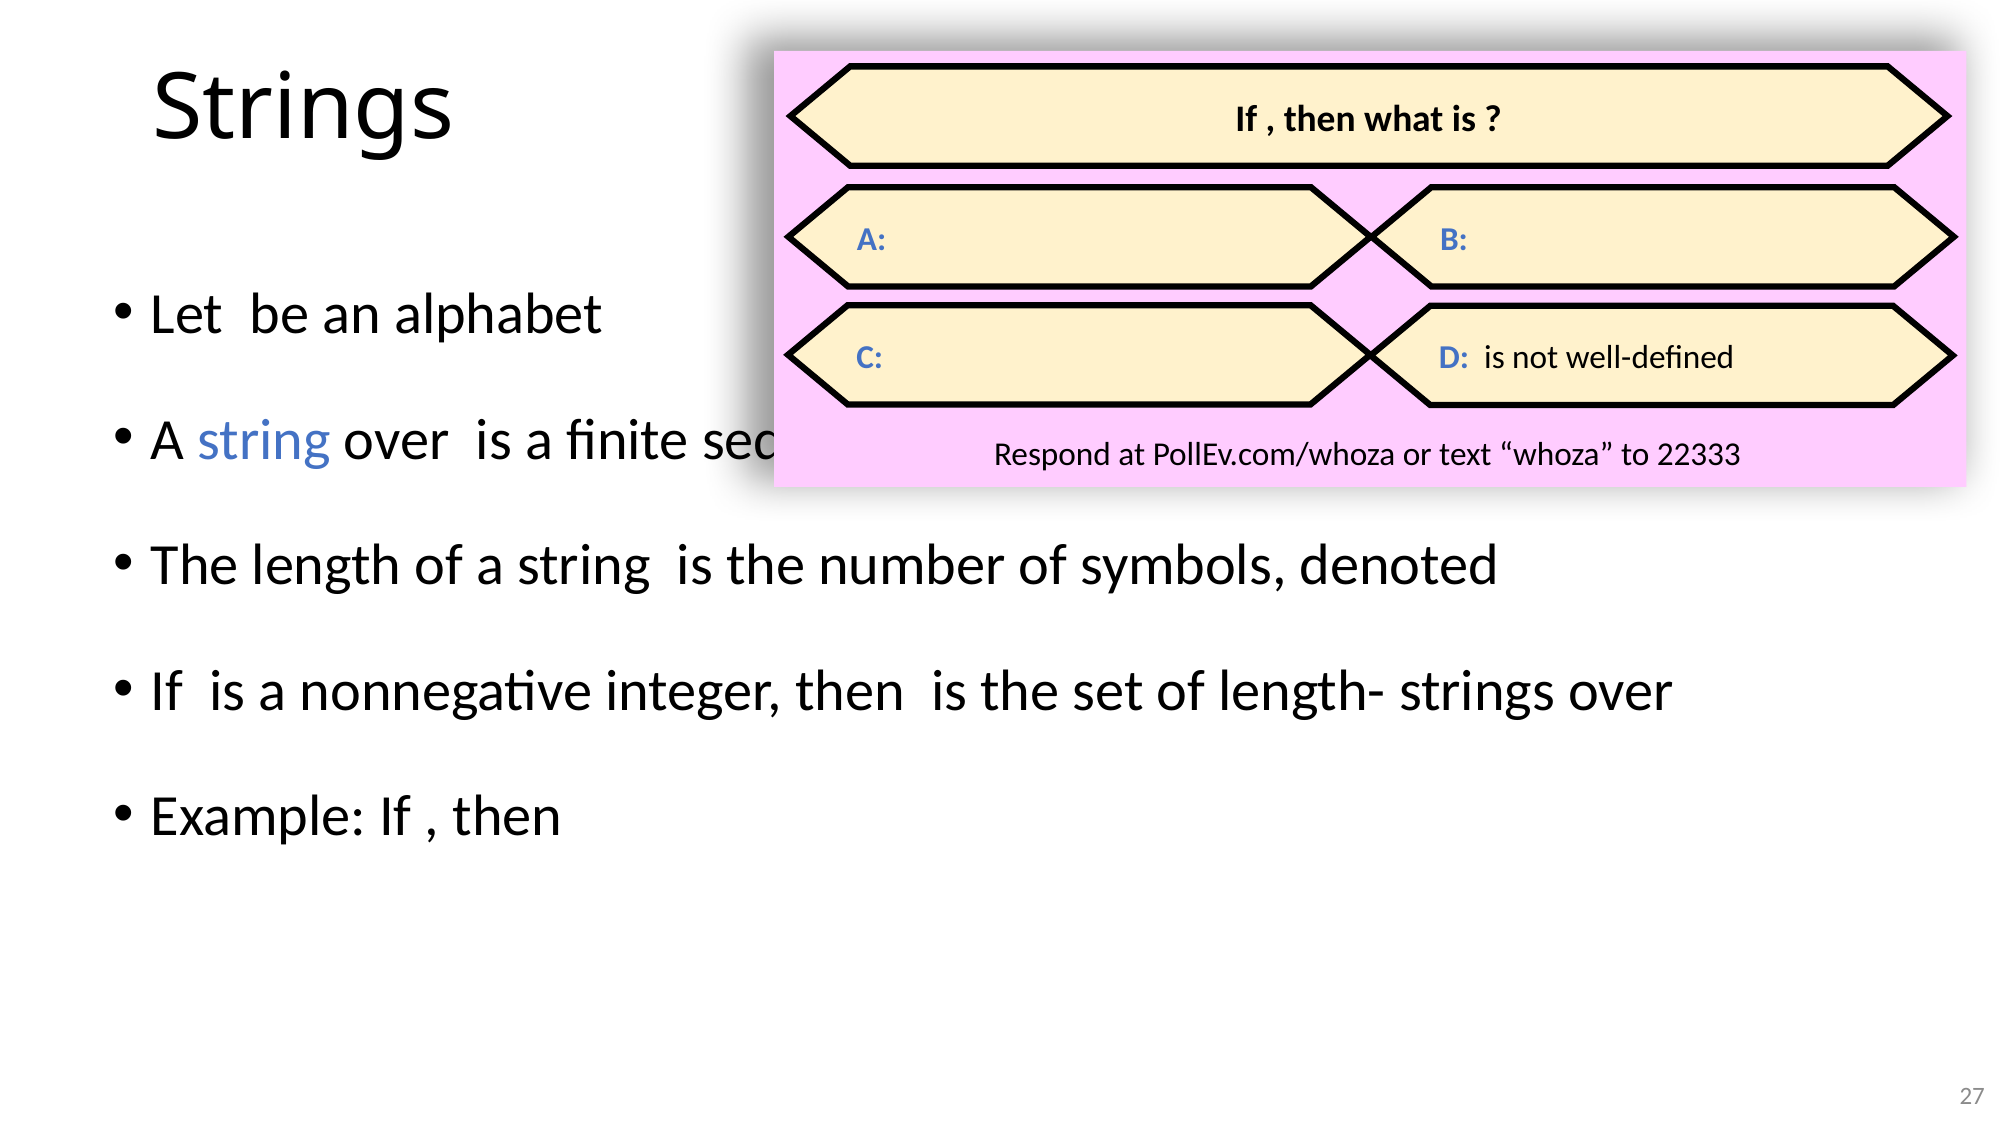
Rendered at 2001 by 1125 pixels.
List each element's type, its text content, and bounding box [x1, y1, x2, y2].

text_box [774, 50, 1967, 487]
slide_number 27 [1550, 1064, 2000, 1125]
title Strings [137, 0, 1863, 218]
